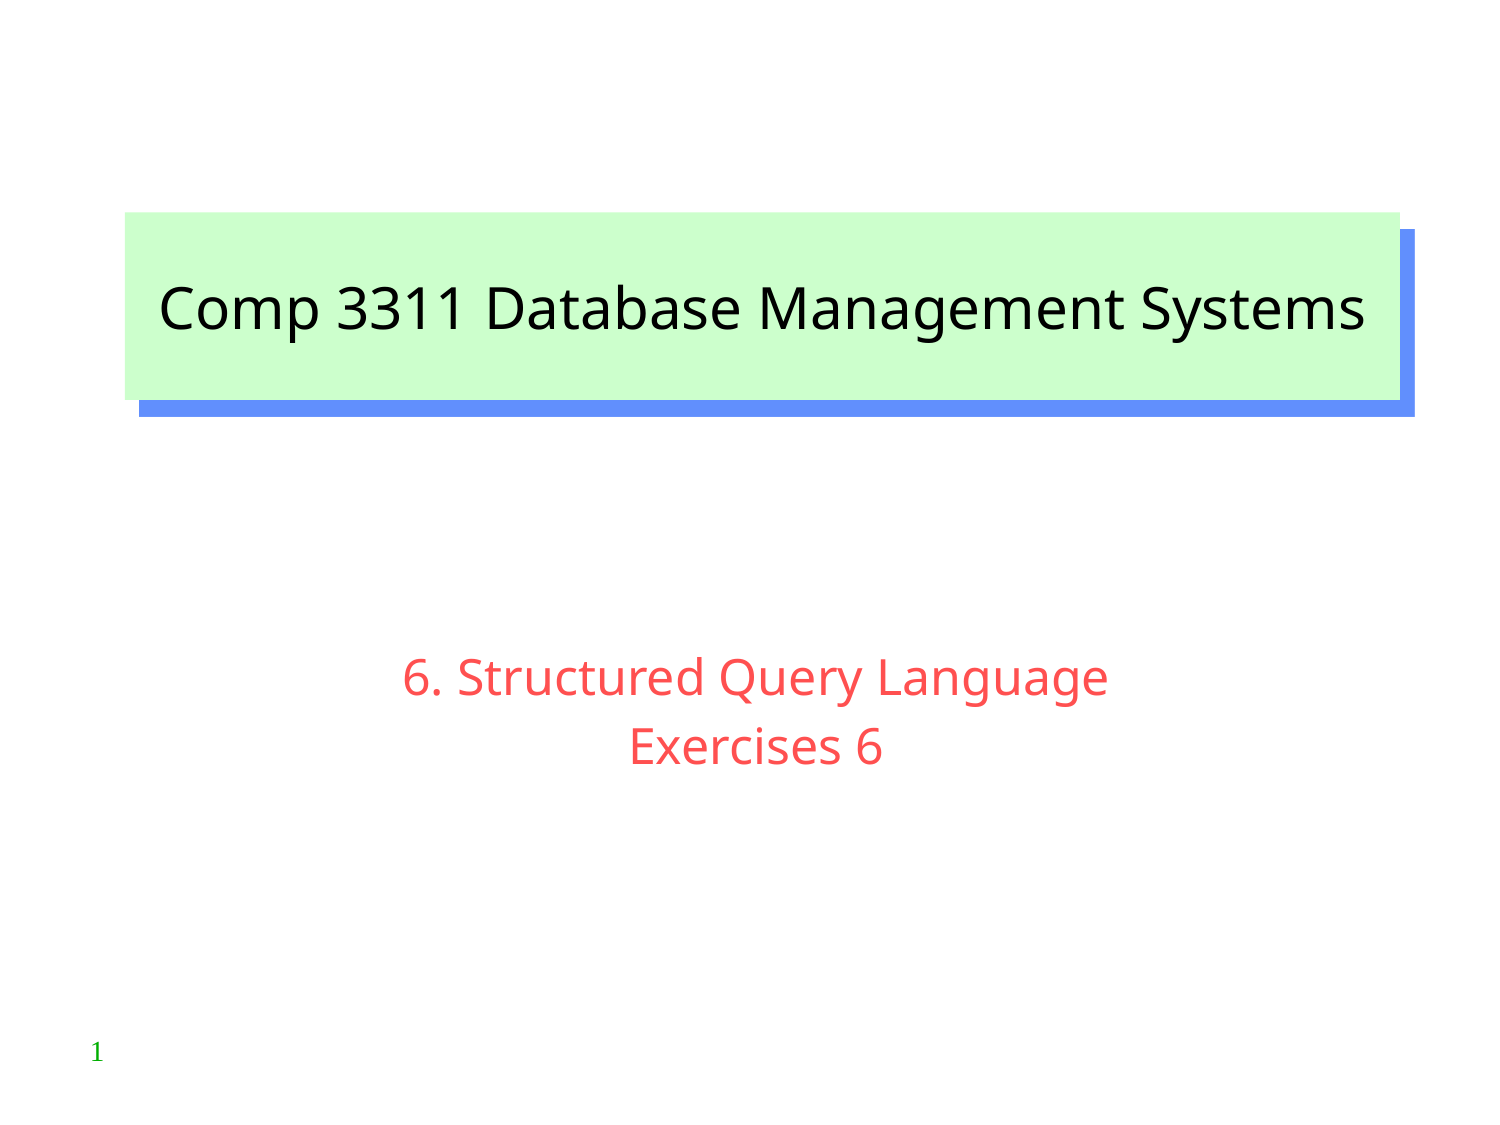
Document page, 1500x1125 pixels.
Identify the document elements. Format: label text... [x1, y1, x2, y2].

footer 1 [75, 1025, 1425, 1100]
text_box Comp 3311 Database Management Systems [124, 212, 1400, 400]
text_box 6. Structured Query Language Exercises 6 [224, 637, 1288, 825]
